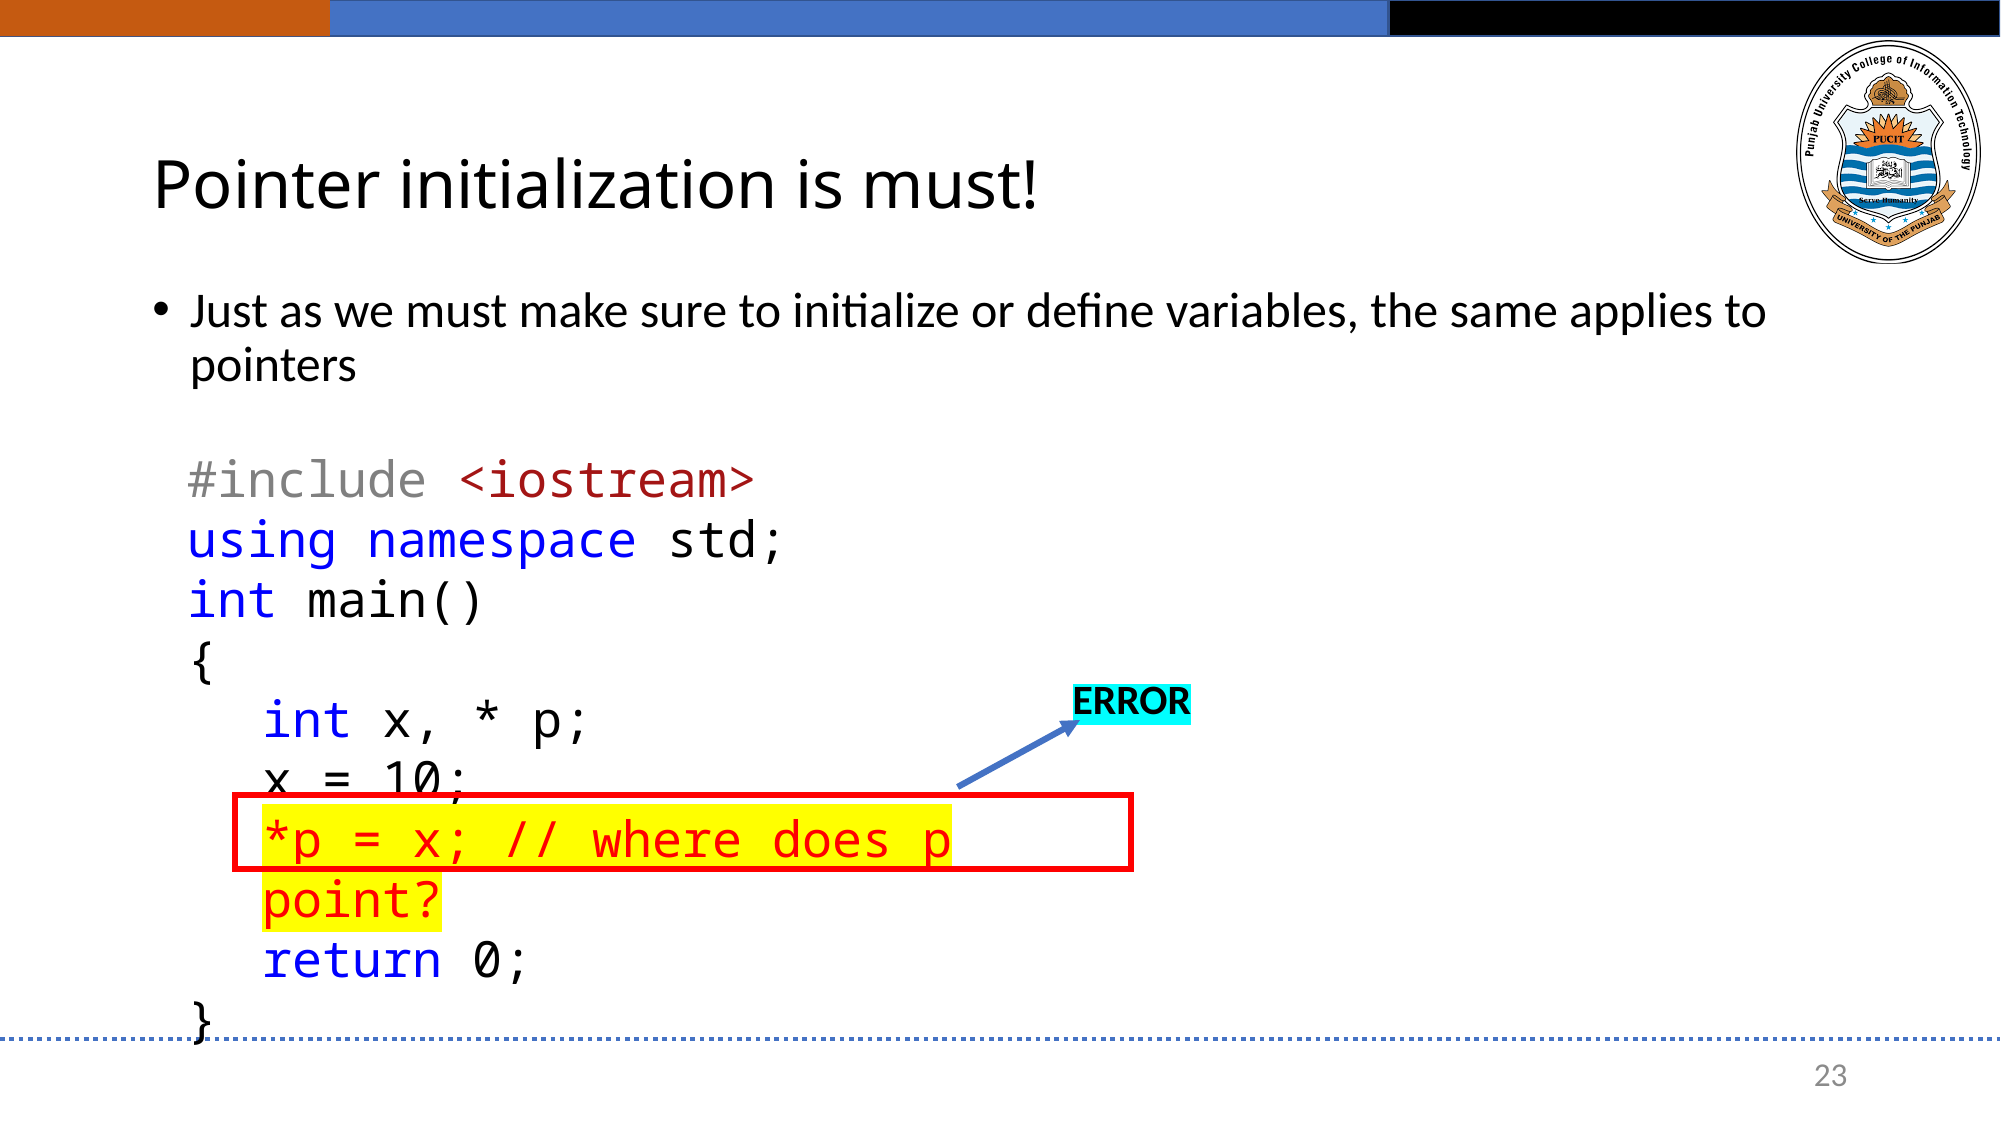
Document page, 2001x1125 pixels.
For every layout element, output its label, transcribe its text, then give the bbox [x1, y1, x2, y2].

picture [1776, 40, 2000, 264]
text_box ERROR [1058, 665, 1207, 731]
slide_number 23 [1412, 1042, 1863, 1103]
list Just as we must make sure to initialize or define variables, the same applies to pointers [137, 276, 1863, 1027]
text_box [957, 720, 1080, 788]
title Pointer initialization is must! [137, 124, 1863, 251]
text_box [234, 794, 1132, 870]
text_box #include <iostream> using namespace std; int main() { int x, * p; x = 10; *p = x; // where does p point? return 0; } [172, 440, 1173, 1056]
